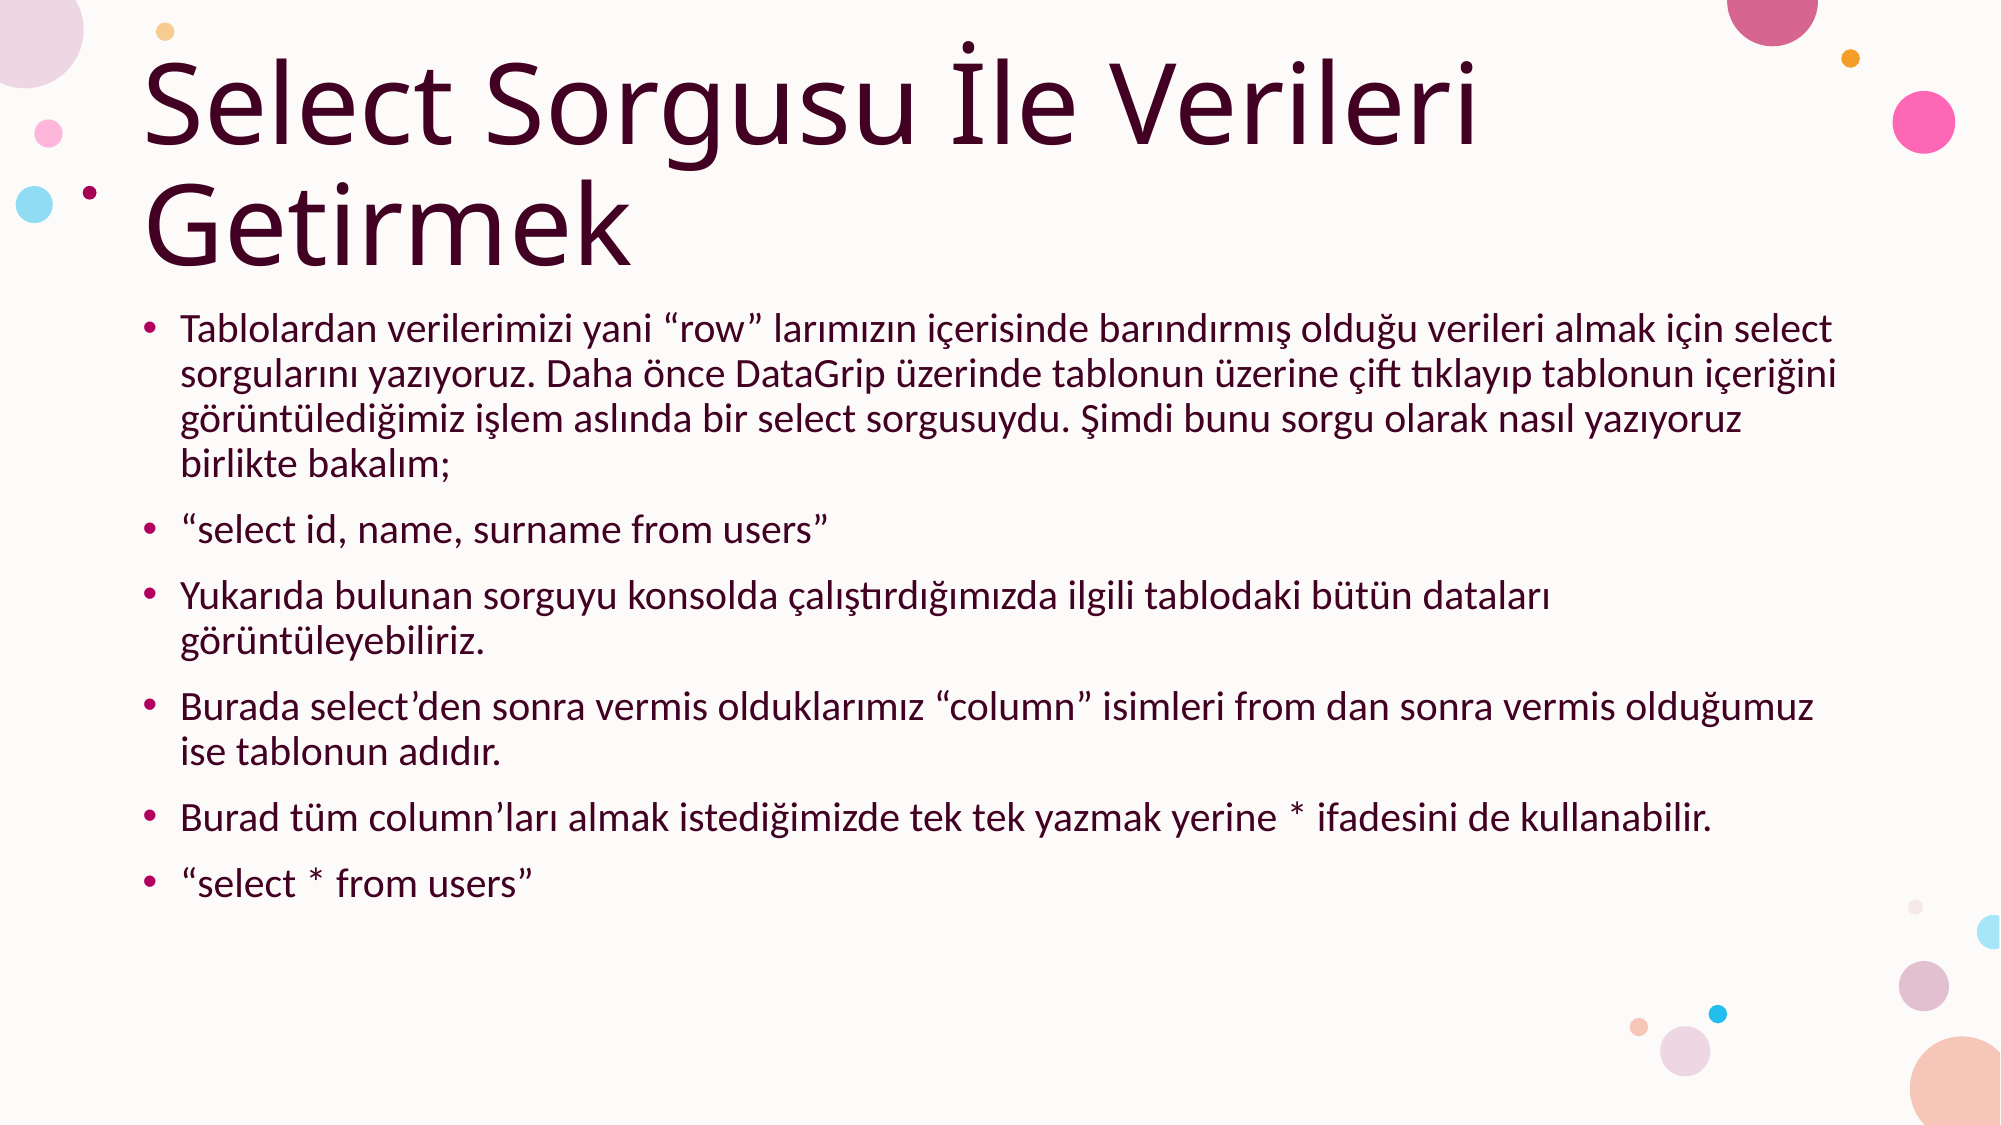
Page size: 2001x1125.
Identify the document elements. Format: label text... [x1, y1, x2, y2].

list Tablolardan verilerimizi yani “row” larımızın içerisinde barındırmış olduğu verileri almak için select sorgularını yazıyoruz. Daha önce DataGrip üzerinde tablonun üzerine çift tıklayıp tablonun içeriğini görüntülediğimiz işlem aslında bir select sorgusuydu. Şimdi bunu sorgu olarak nasıl yazıyoruz birlikte bakalım; “select id, name, surname from users” Yukarıda bulunan sorguyu konsolda çalıştırdığımızda ilgili tablodaki bütün dataları görüntüleyebiliriz. Burada select’den sonra vermis olduklarımız “column” isimleri from dan sonra vermis olduğumuz ise tablonun adıdır. Burad tüm column’ları almak istediğimizde tek tek yazmak yerine * ifadesini de kullanabilir. “select * from users” [127, 299, 1877, 1014]
title Select Sorgusu İle Verileri Getirmek [127, 59, 1877, 278]
